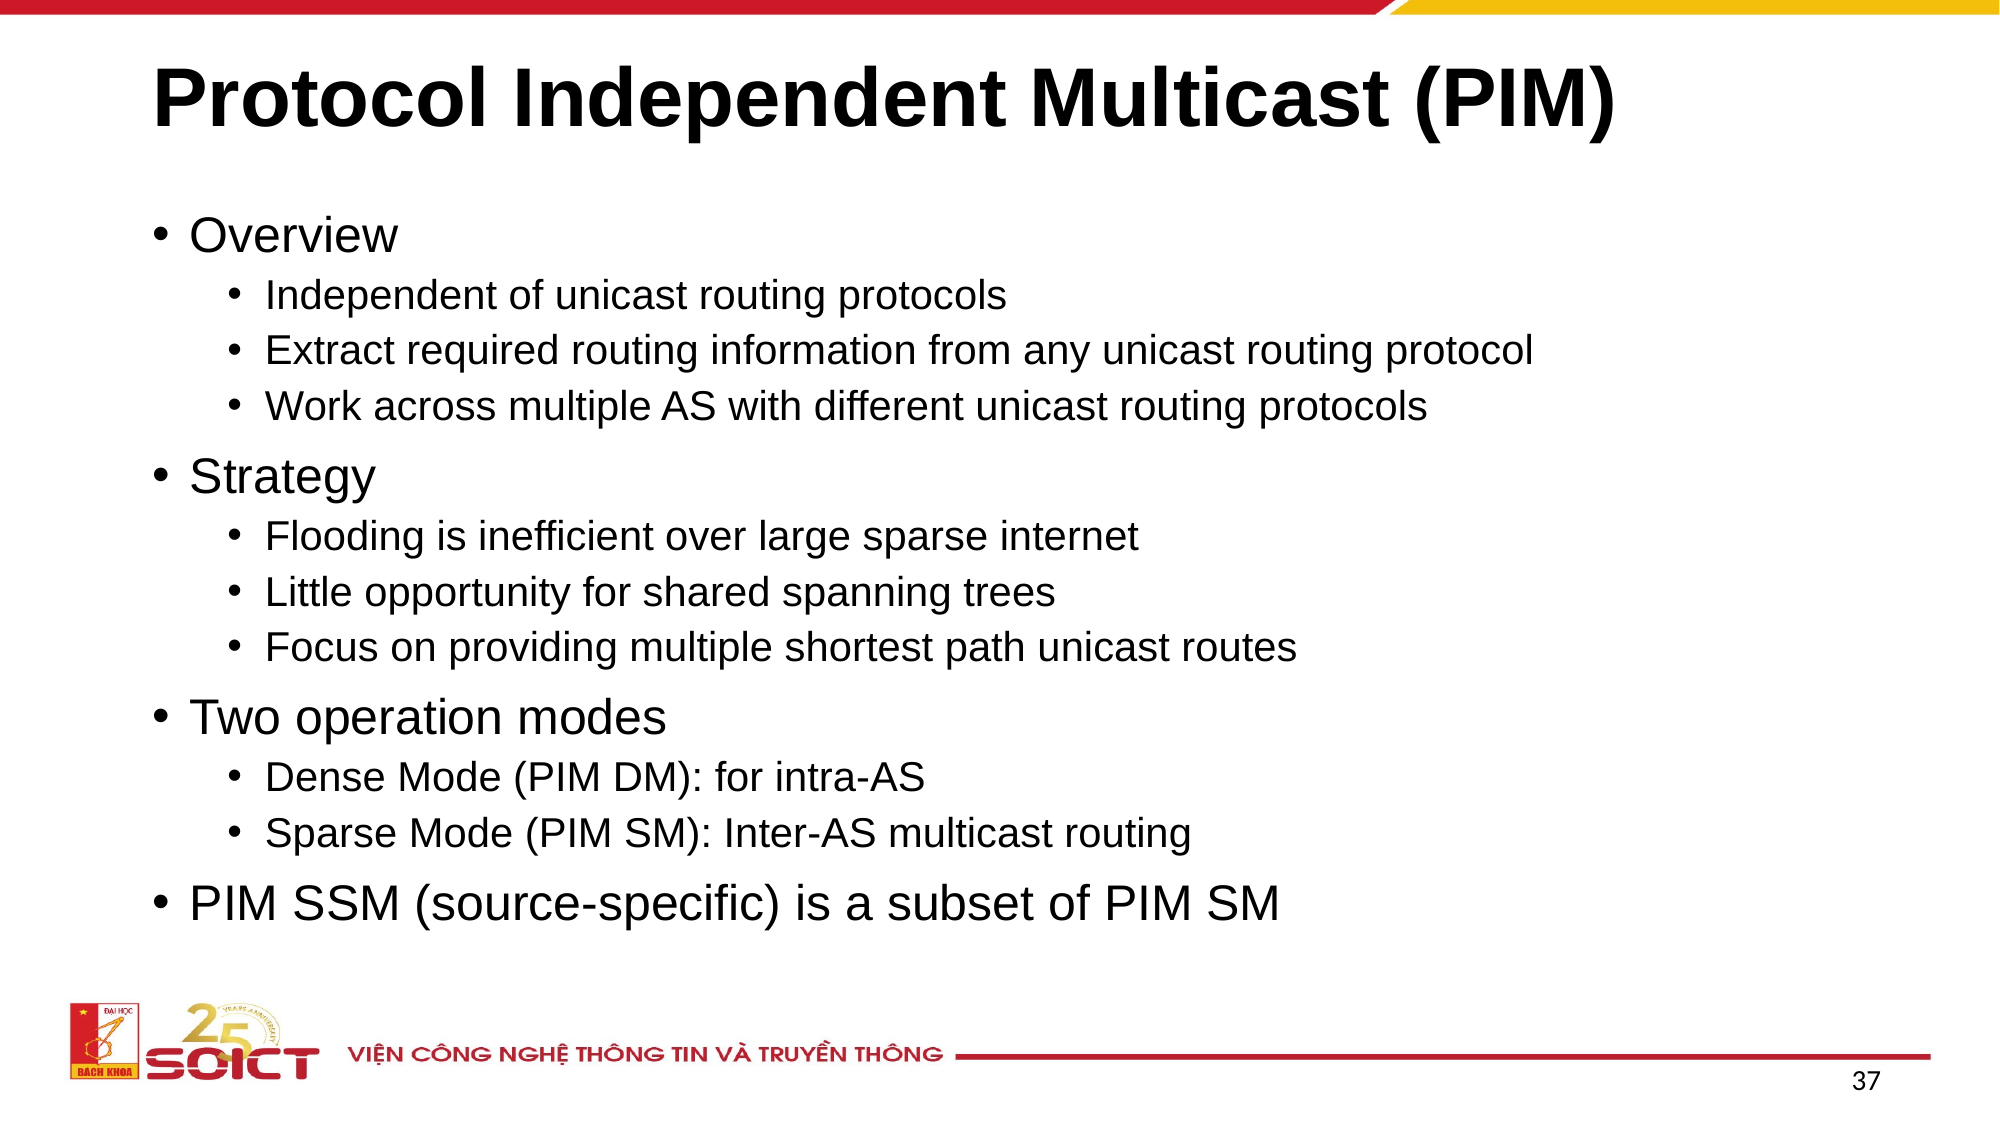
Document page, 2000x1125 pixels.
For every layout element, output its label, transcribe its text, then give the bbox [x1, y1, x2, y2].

title Protocol Independent Multicast (PIM) [137, 38, 1862, 161]
slide_number 37 [1770, 1049, 1897, 1109]
picture [0, 0, 2000, 1125]
list Overview Independent of unicast routing protocols Extract required routing information from any unicast routing protocol Work across multiple AS with different unicast routing protocols Strategy Flooding is inefficient over large sparse internet Little opportunity for shared spanning trees Focus on providing multiple shortest path unicast routes Two operation modes Dense Mode (PIM DM): for intra-AS Sparse Mode (PIM SM): Inter-AS multicast routing PIM SSM (source-specific) is a subset of PIM SM [137, 201, 1862, 1014]
